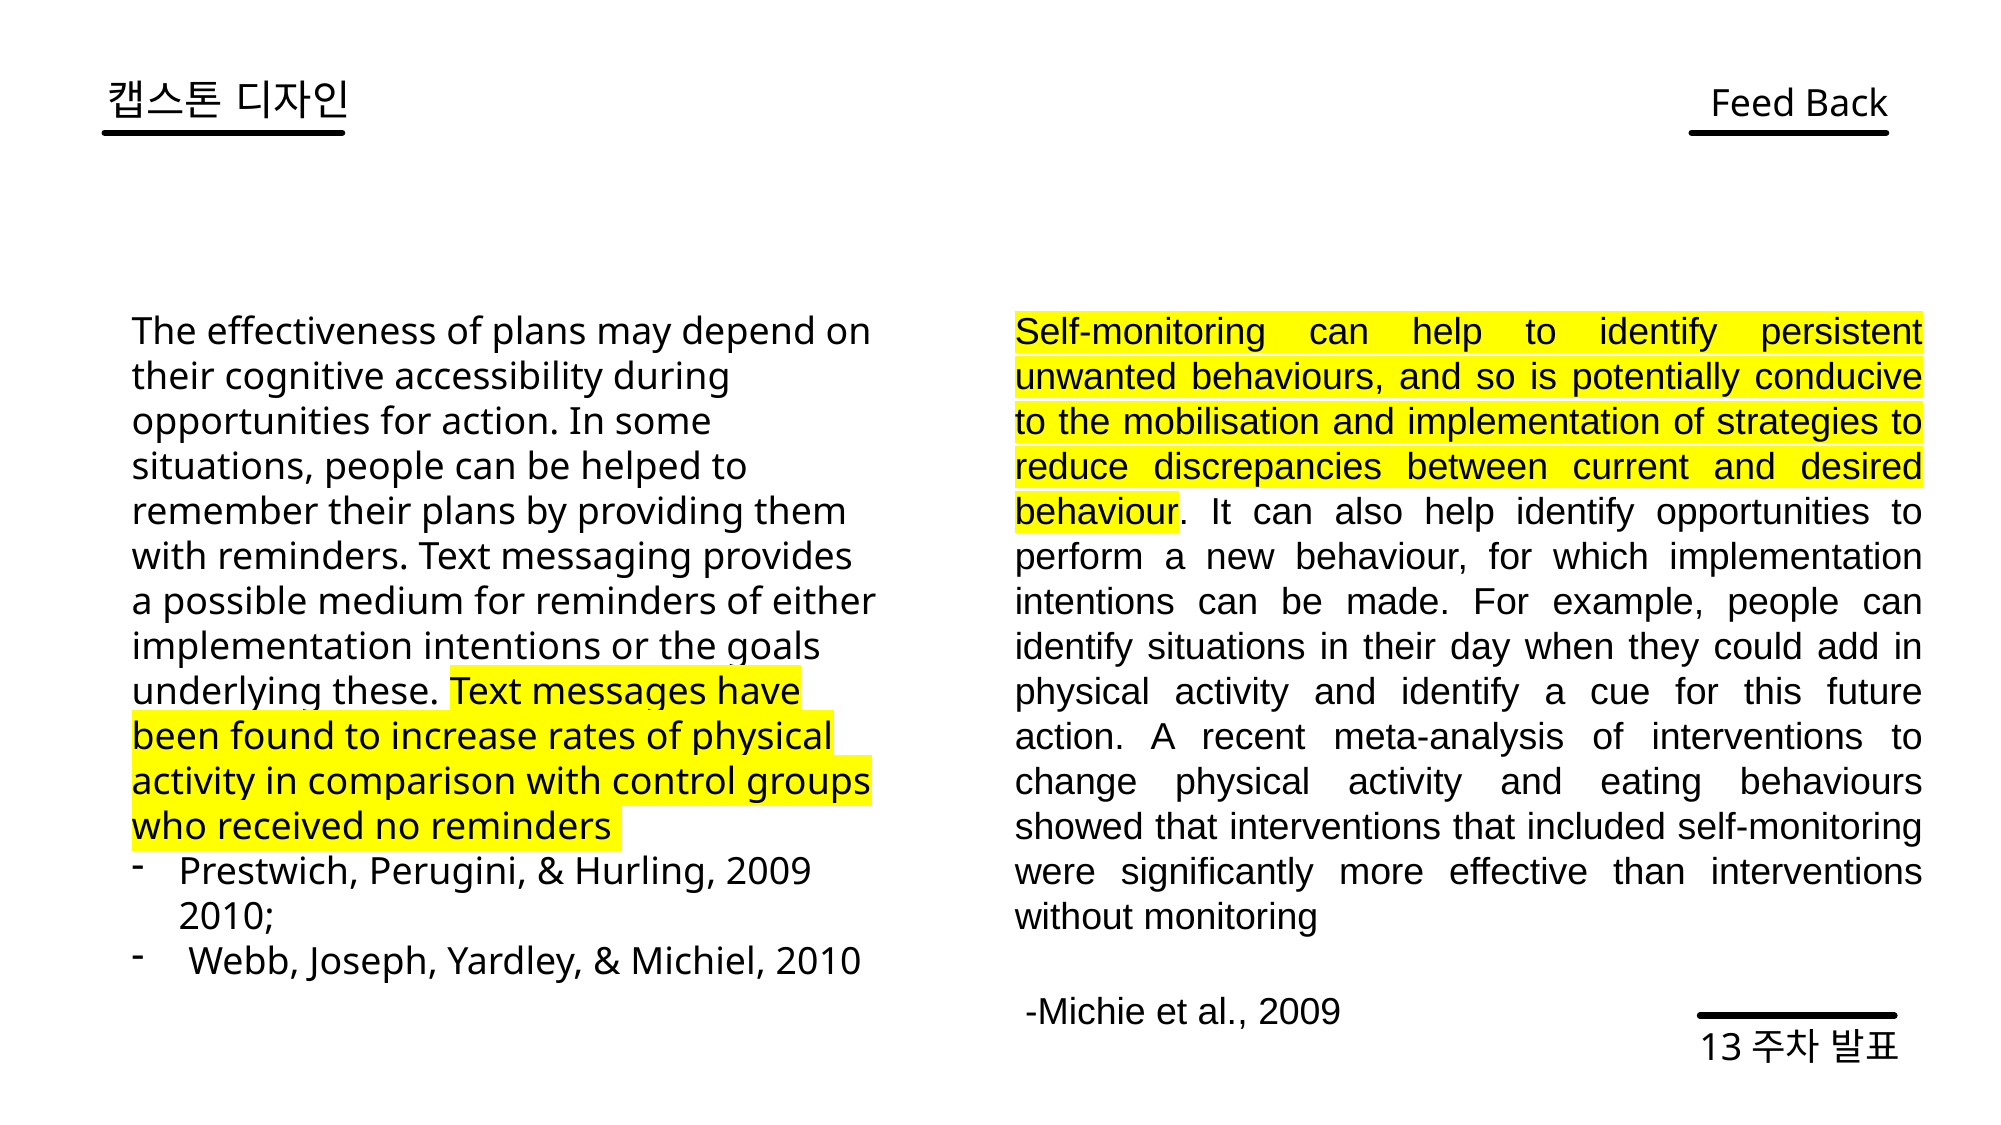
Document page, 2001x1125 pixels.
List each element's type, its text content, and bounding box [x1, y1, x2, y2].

text_box The effectiveness of plans may depend on their cognitive accessibility during opportunities for action. In some situations, people can be helped to remember their plans by providing them with reminders. Text messaging provides a possible medium for reminders of either implementation intentions or the goals underlying these. Text messages have been found to increase rates of physical activity in comparison with control groups who received no reminders Prestwich, Perugini, & Hurling, 2009 2010; Webb, Joseph, Yardley, & Michiel, 2010 [116, 299, 899, 990]
text_box 캡스톤 디자인 [61, 71, 398, 133]
text_box Feed Back [1695, 71, 1904, 131]
text_box 13주차 발표 [1684, 1040, 1915, 1076]
text_box Self-monitoring can help to identify persistent unwanted behaviours, and so is potentially conducive to the mobilisation and implementation of strategies to reduce discrepancies between current and desired behaviour. It can also help identify opportunities to perform a new behaviour, for which implementation intentions can be made. For example, people can identify situations in their day when they could add in physical activity and identify a cue for this future action. A recent meta-analysis of interventions to change physical activity and eating behaviours showed that interventions that included self-monitoring were significantly more effective than interventions without monitoring -Michie et al., 2009 [999, 299, 1938, 1040]
